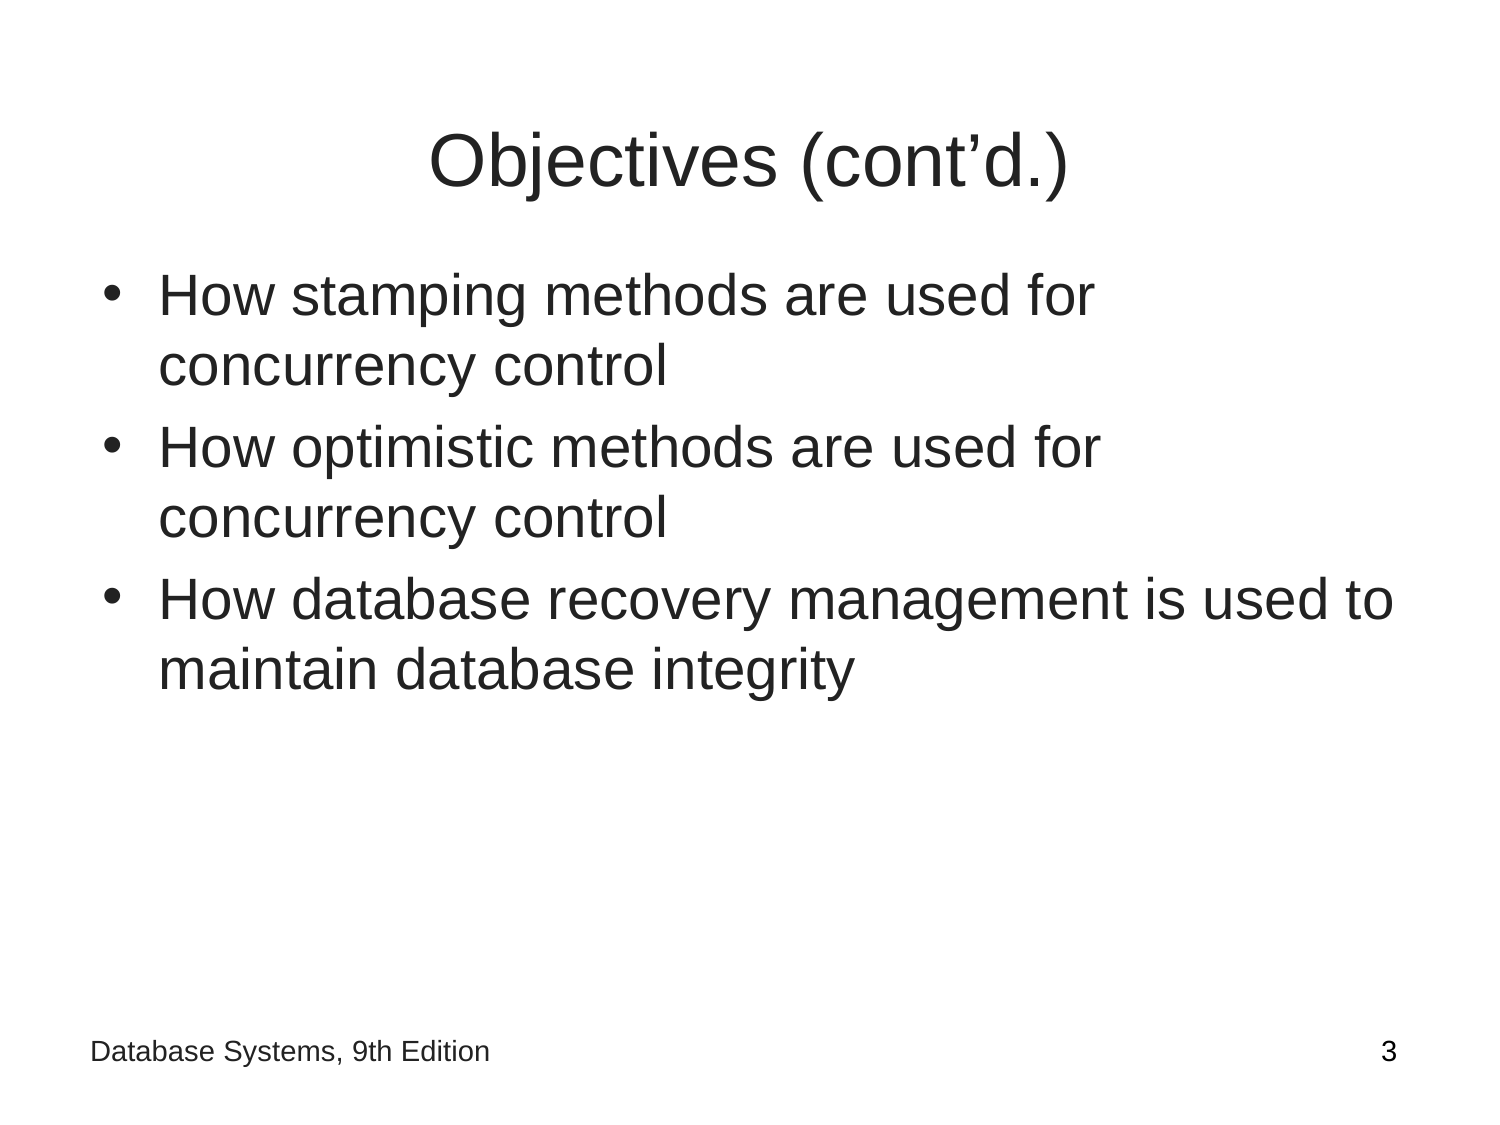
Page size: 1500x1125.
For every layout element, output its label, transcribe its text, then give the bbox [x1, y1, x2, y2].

title Objectives (cont’d.) [87, 62, 1413, 249]
list How stamping methods are used for concurrency control How optimistic methods are used for concurrency control How database recovery management is used to maintain database integrity [87, 249, 1413, 1025]
text_box ‹#› [1074, 1024, 1413, 1103]
text_box Database Systems, 9th Edition [75, 1025, 713, 1125]
